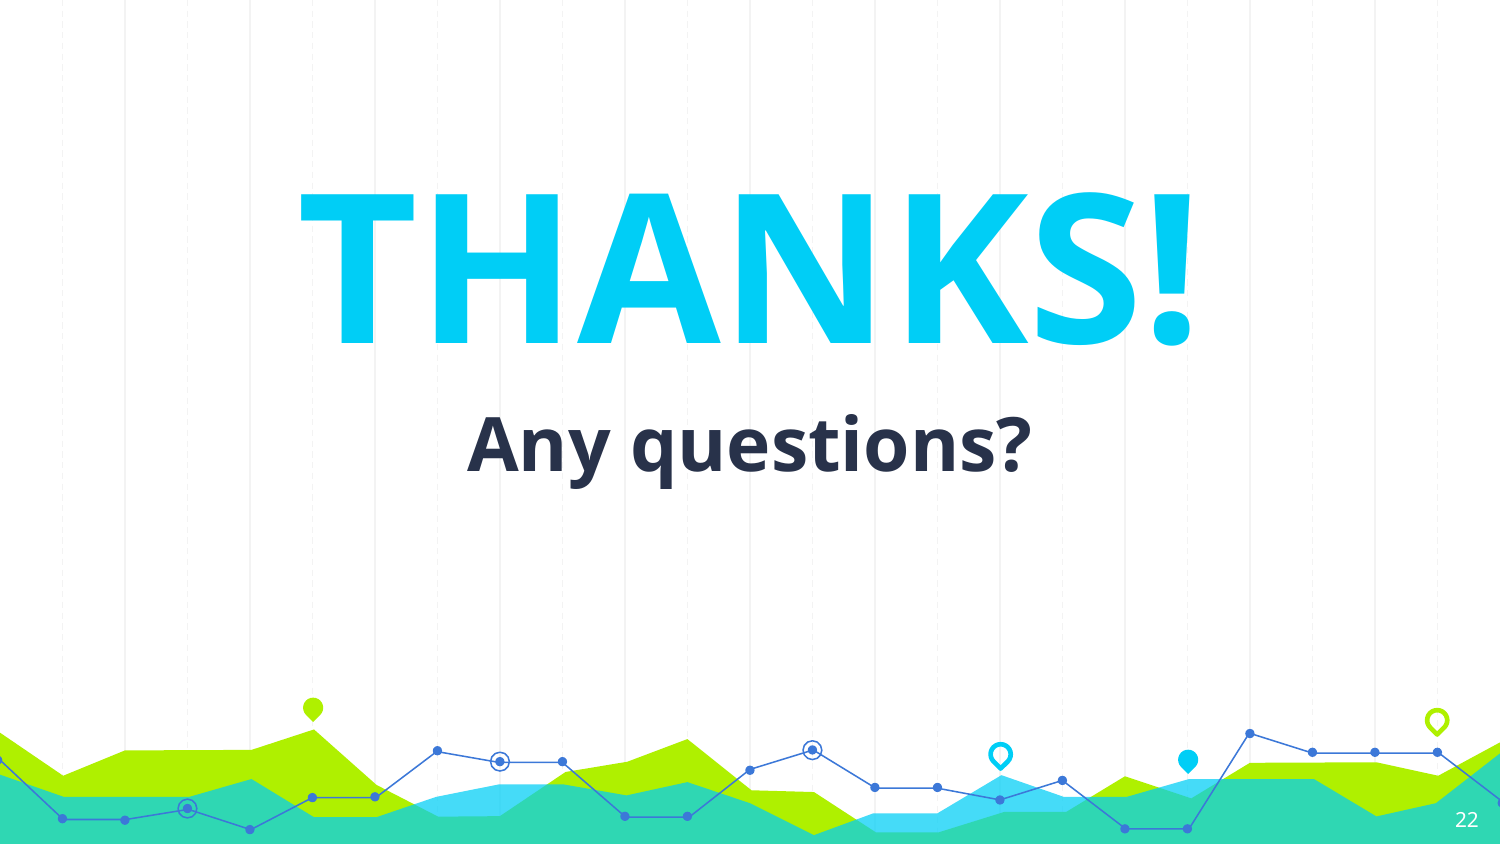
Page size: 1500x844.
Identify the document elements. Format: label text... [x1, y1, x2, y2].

subtitle Any questions? [209, 381, 1291, 658]
title THANKS! [209, 209, 1291, 381]
slide_number 22 [1403, 791, 1494, 844]
